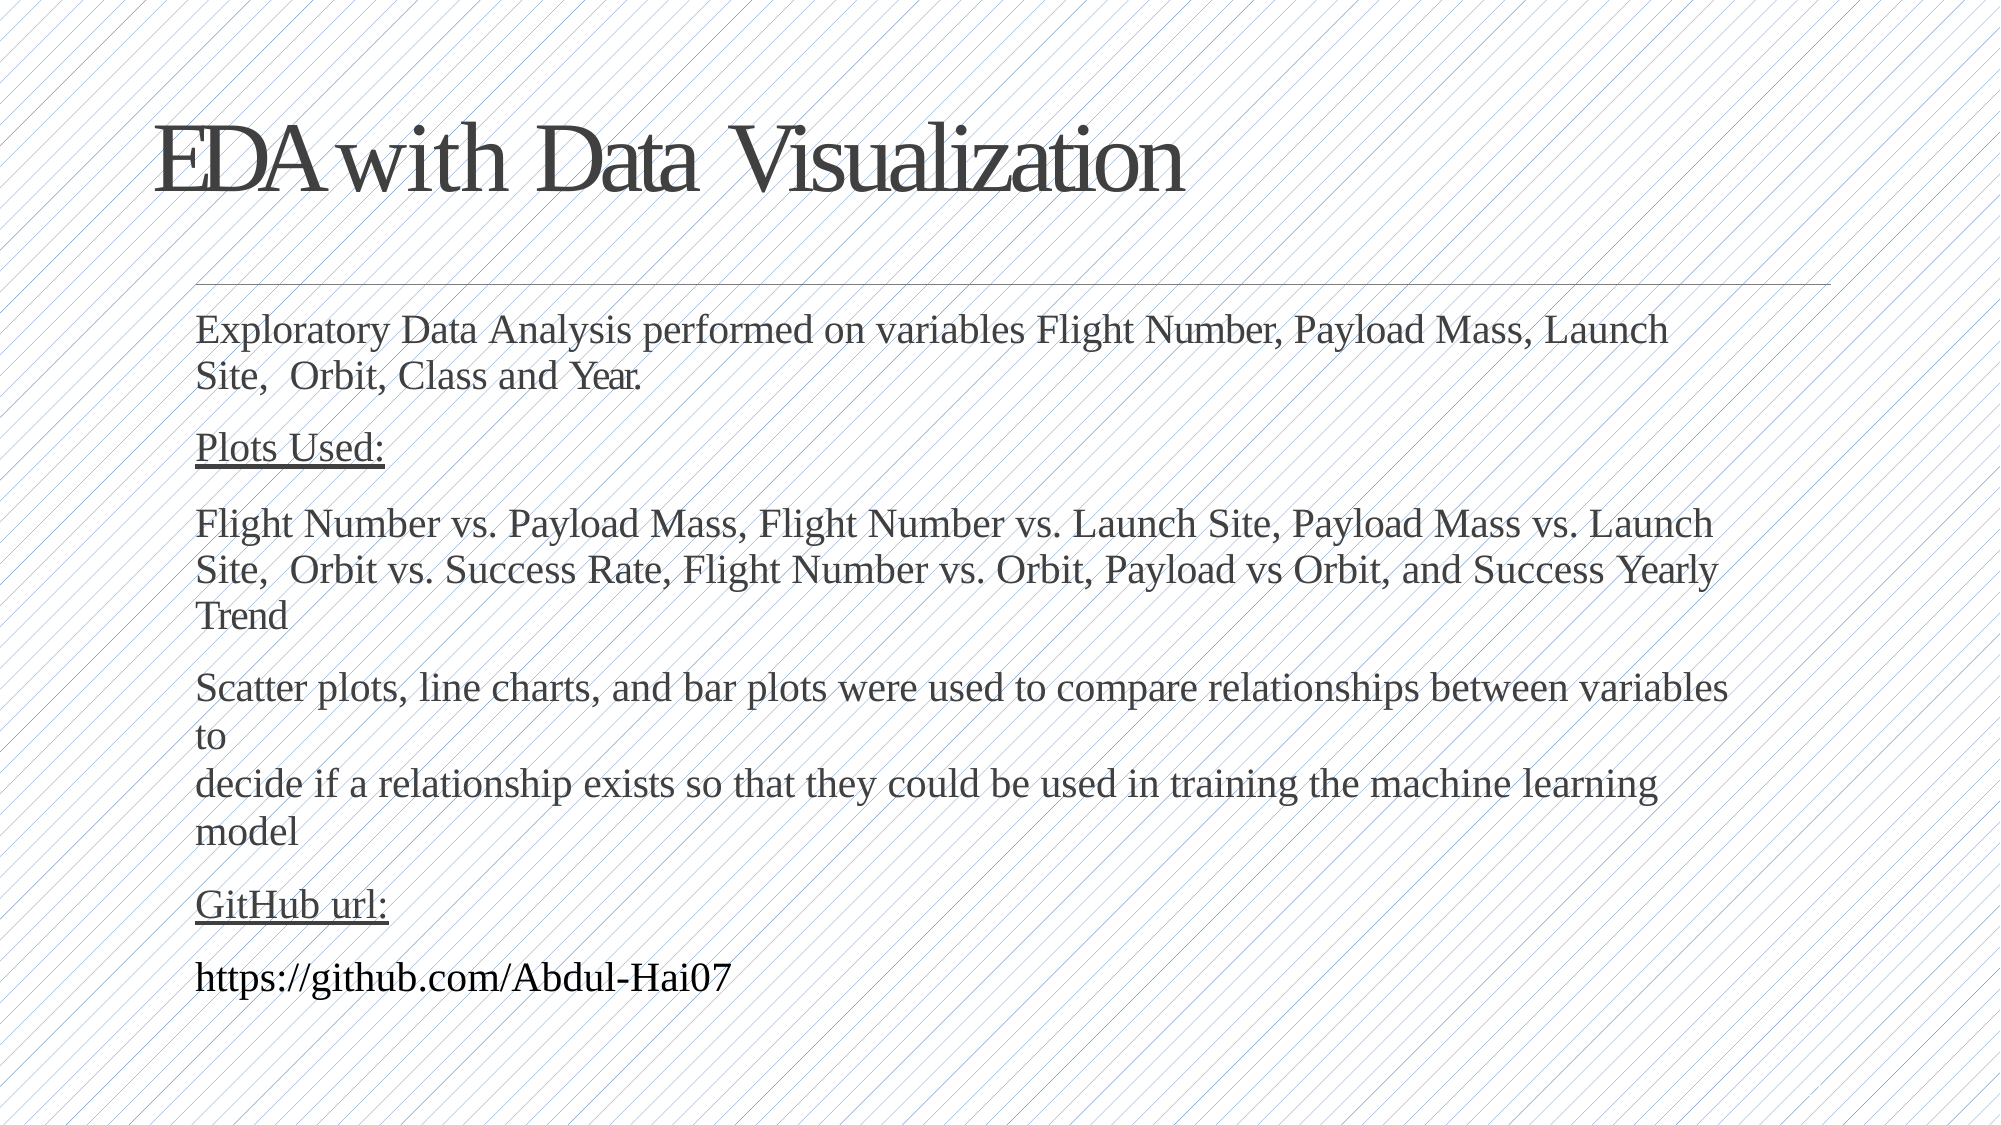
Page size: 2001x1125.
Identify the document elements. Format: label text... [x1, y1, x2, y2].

text_box Exploratory Data Analysis performed on variables Flight Number, Payload Mass, Launch Site, Orbit, Class and Year. Plots Used: Flight Number vs. Payload Mass, Flight Number vs. Launch Site, Payload Mass vs. Launch Site, Orbit vs. Success Rate, Flight Number vs. Orbit, Payload vs Orbit, and Success Yearly Trend Scatter plots, line charts, and bar plots were used to compare relationships between variables to decide if a relationship exists so that they could be used in training the machine learning model GitHub url: https://github.com/Abdul-Hai07 [192, 299, 1828, 1000]
slide_number 11 [1795, 1077, 1831, 1125]
title EDA with Data Visualization [150, 89, 1223, 280]
